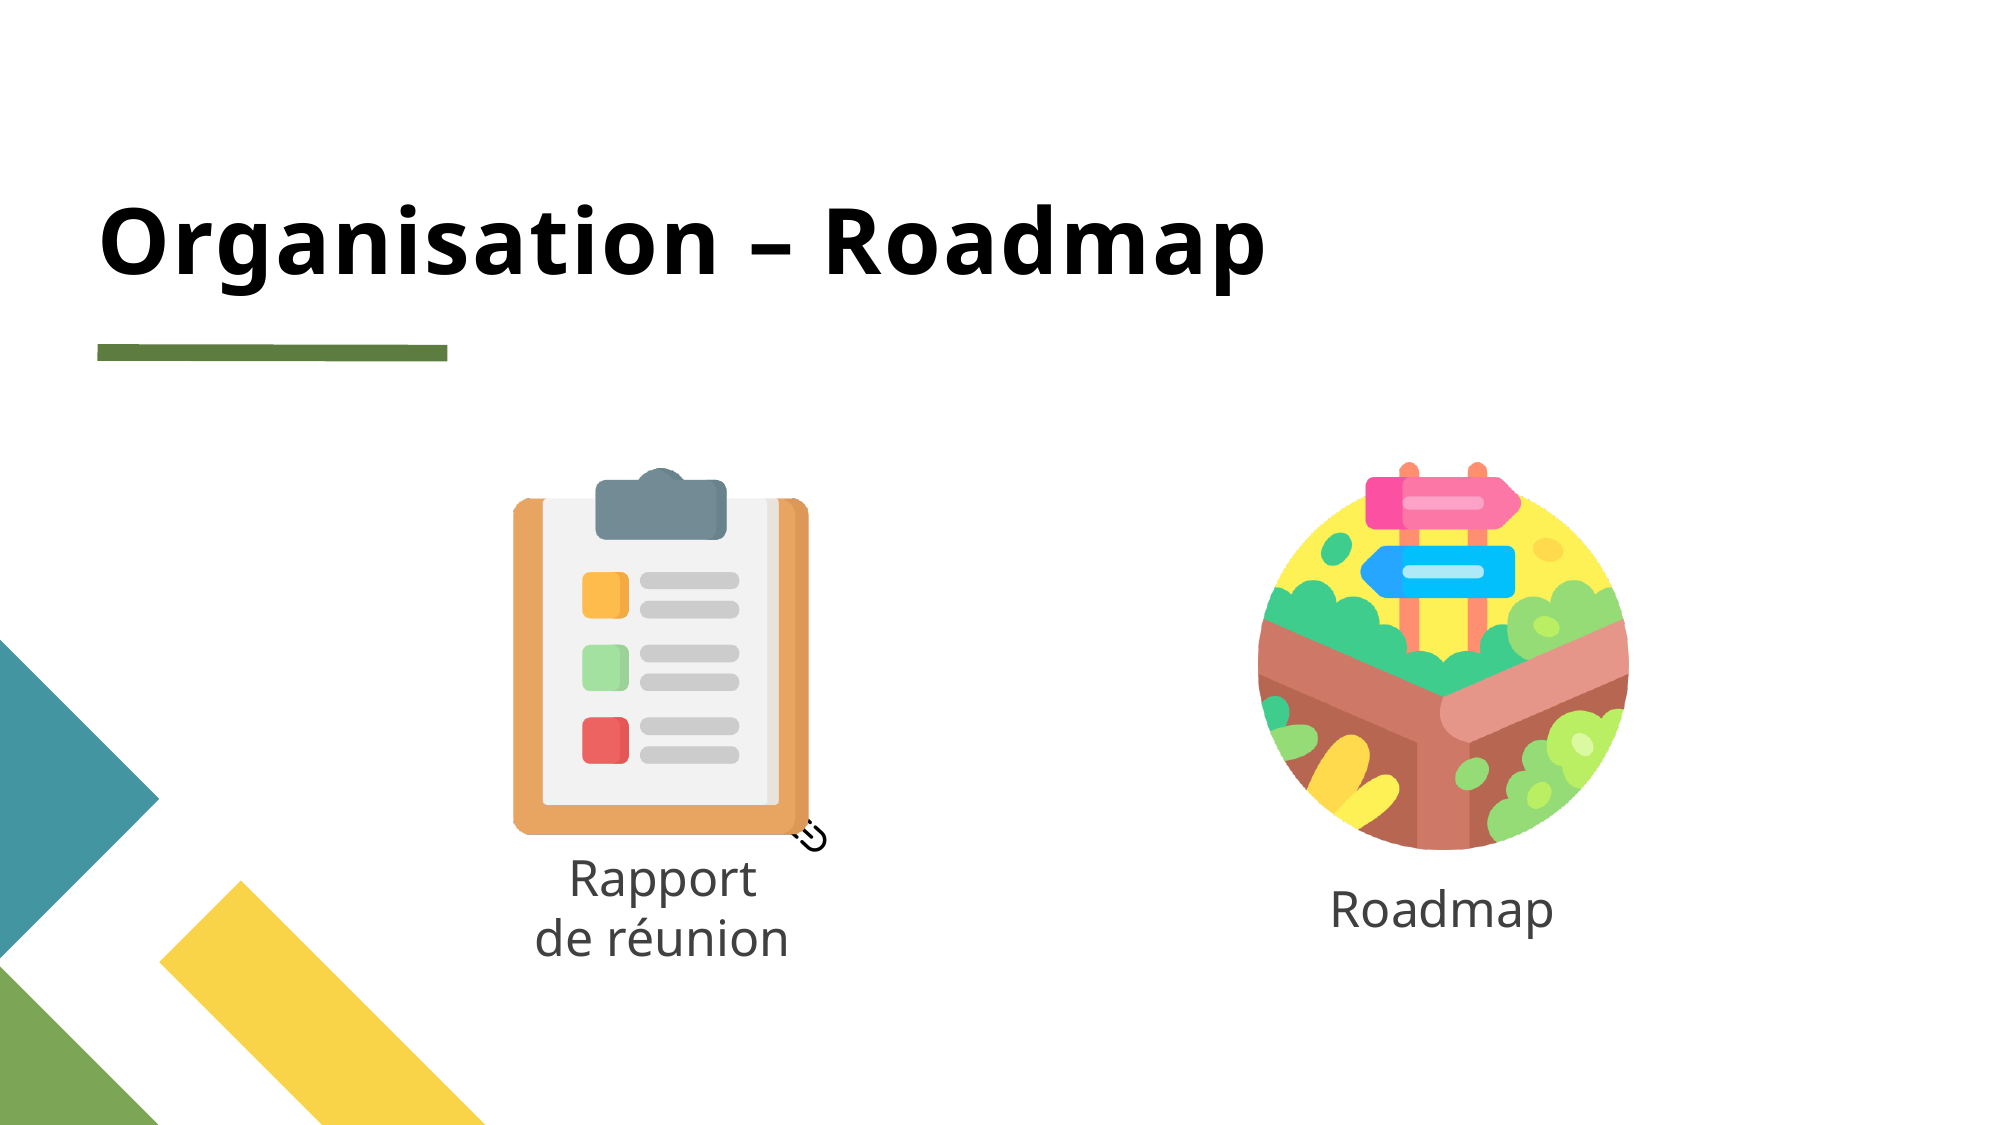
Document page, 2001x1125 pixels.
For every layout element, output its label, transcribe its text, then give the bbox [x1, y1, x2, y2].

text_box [1248, 462, 1637, 946]
title Organisation – Roadmap [97, 16, 1882, 293]
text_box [471, 462, 850, 976]
